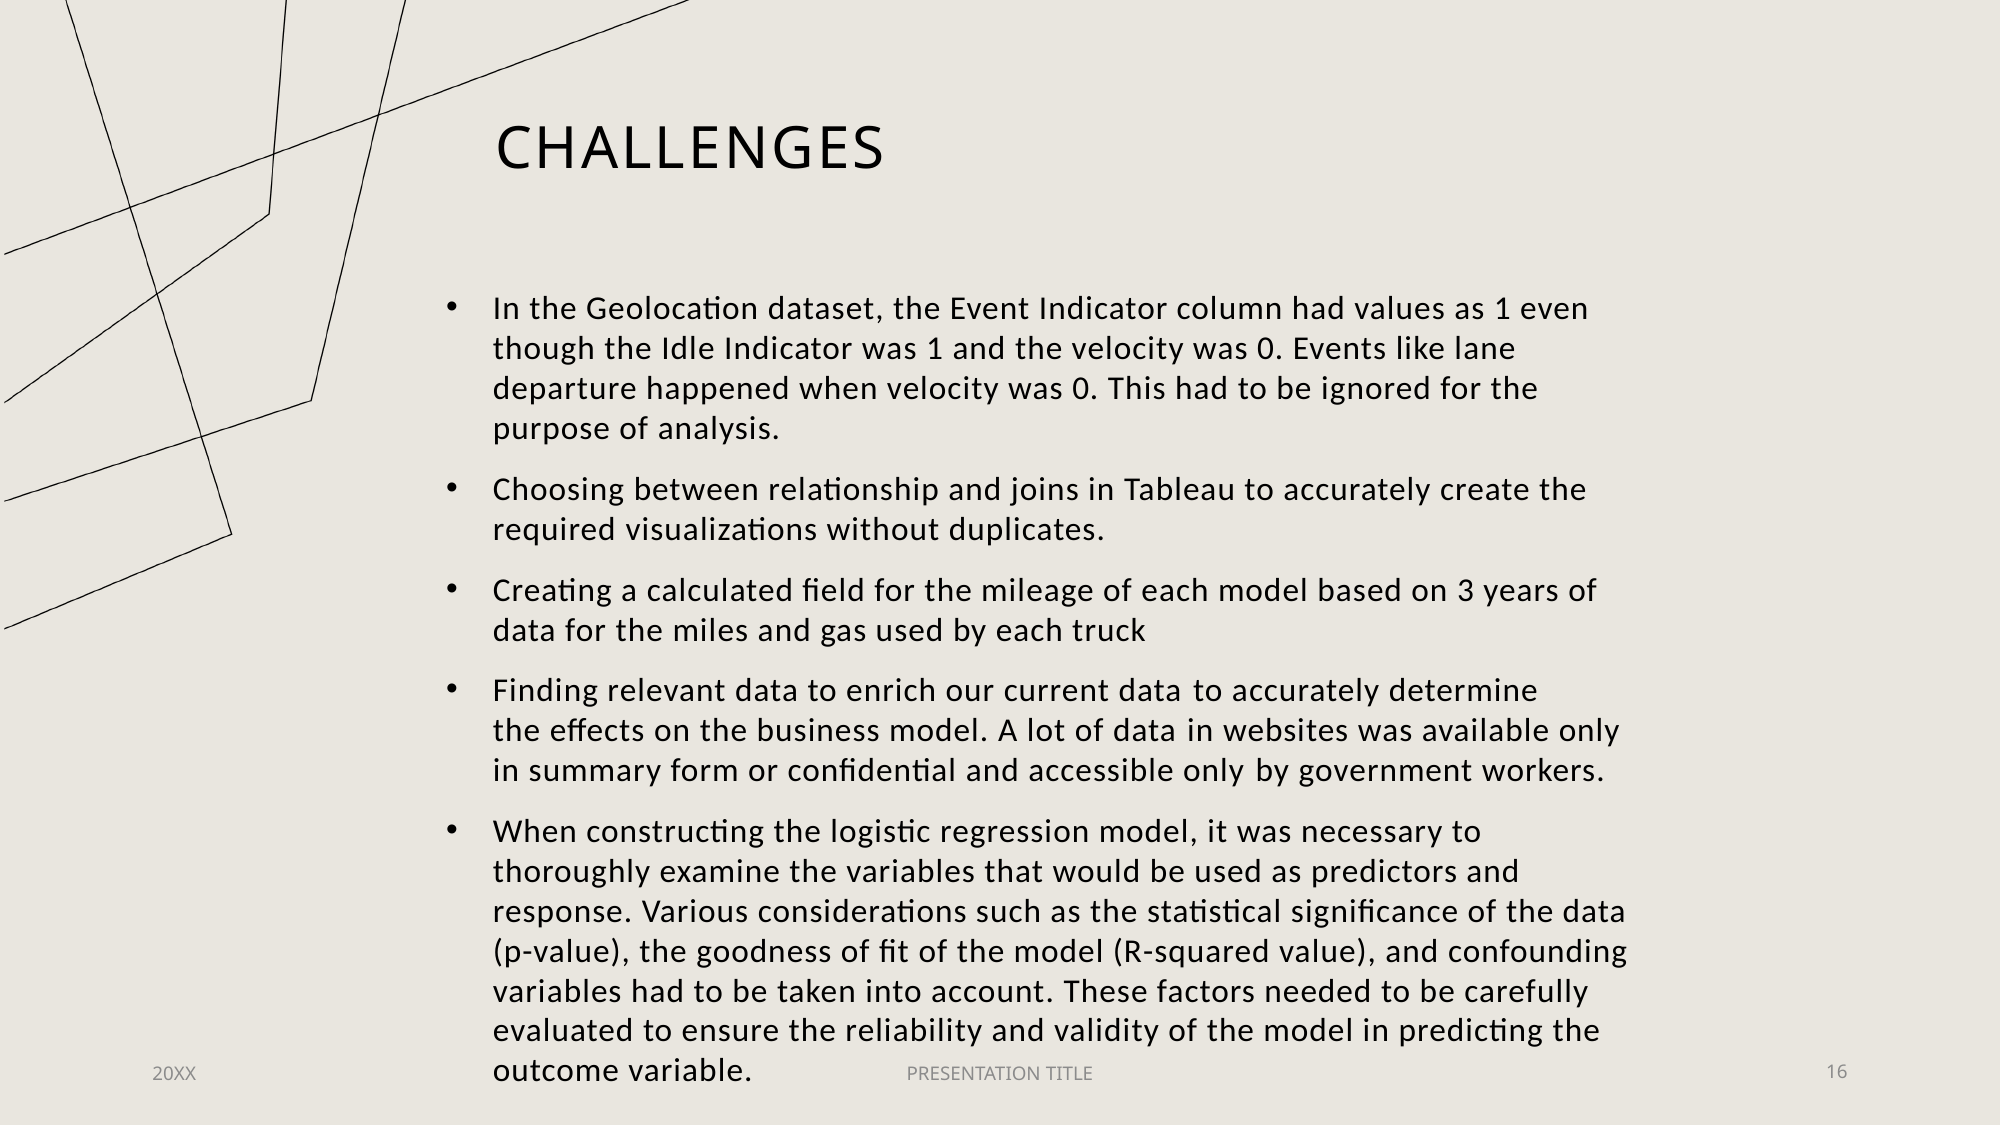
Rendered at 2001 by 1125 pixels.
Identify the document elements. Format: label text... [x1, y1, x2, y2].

list In the Geolocation dataset, the Event Indicator column had values as 1 even though the Idle Indicator was 1 and the velocity was 0. Events like lane departure happened when velocity was 0. This had to be ignored for the purpose of analysis. Choosing between relationship and joins in Tableau to accurately create the required visualizations without duplicates. Creating a calculated field for the mileage of each model based on 3 years of data for the miles and gas used by each truck Finding relevant data to enrich our current data to accurately determine the effects on the business model. A lot of data in websites was available only in summary form or confidential and accessible only by government workers. When constructing the logistic regression model, it was necessary to thoroughly examine the variables that would be used as predictors and response. Various considerations such as the statistical significance of the data (p-value), the goodness of fit of the model (R-squared value), and confounding variables had to be taken into account. These factors needed to be carefully evaluated to ensure the reliability and validity of the model in predicting the outcome variable. [430, 218, 1660, 656]
picture [4, 0, 721, 642]
footer PRESENTATION TITLE [662, 1042, 1338, 1103]
slide_number 20XX [137, 1042, 588, 1103]
title Challenges [479, 81, 1862, 218]
slide_number 16 [1412, 1042, 1863, 1103]
